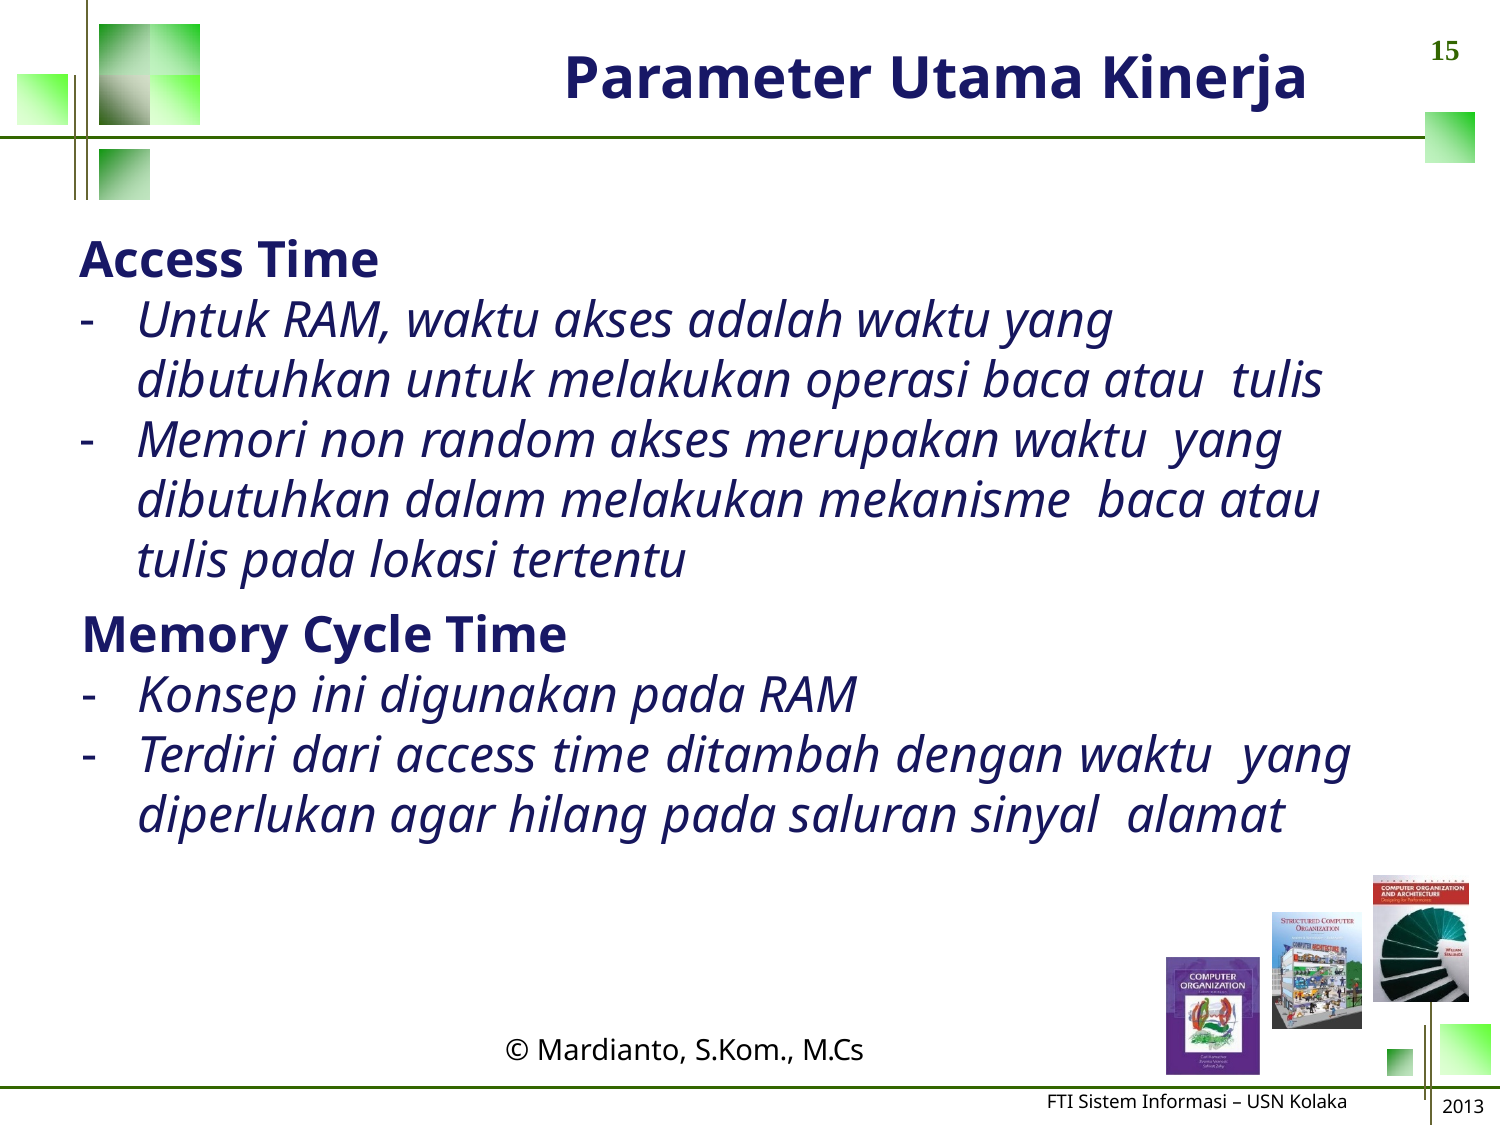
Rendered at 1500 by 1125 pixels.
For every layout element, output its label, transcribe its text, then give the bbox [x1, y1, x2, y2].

picture [99, 24, 200, 125]
picture [1373, 875, 1469, 1002]
picture [1425, 112, 1475, 163]
text_box Access Time Untuk RAM, waktu akses adalah waktu yang dibutuhkan untuk melakukan operasi baca atau tulis Memori non random akses merupakan waktu yang dibutuhkan dalam melakukan mekanisme baca atau tulis pada lokasi tertentu Memory Cycle Time Konsep ini digunakan pada RAM Terdiri dari access time ditambah dengan waktu yang diperlukan agar hilang pada saluran sinyal alamat [77, 225, 1354, 843]
picture [99, 149, 150, 200]
picture [1272, 912, 1362, 1029]
picture [1387, 1049, 1413, 1076]
picture [17, 74, 68, 125]
picture [1166, 957, 1260, 1075]
text_box © Mardianto, S.Kom., M.Cs [503, 1028, 1026, 1067]
text_box 15 [1428, 29, 1463, 67]
title Parameter Utama Kinerja [561, 38, 1401, 229]
slide_number 2013 [1440, 1092, 1493, 1125]
picture [1440, 1024, 1491, 1075]
text_box FTI Sistem Informasi – USN Kolaka [1044, 1087, 1418, 1113]
